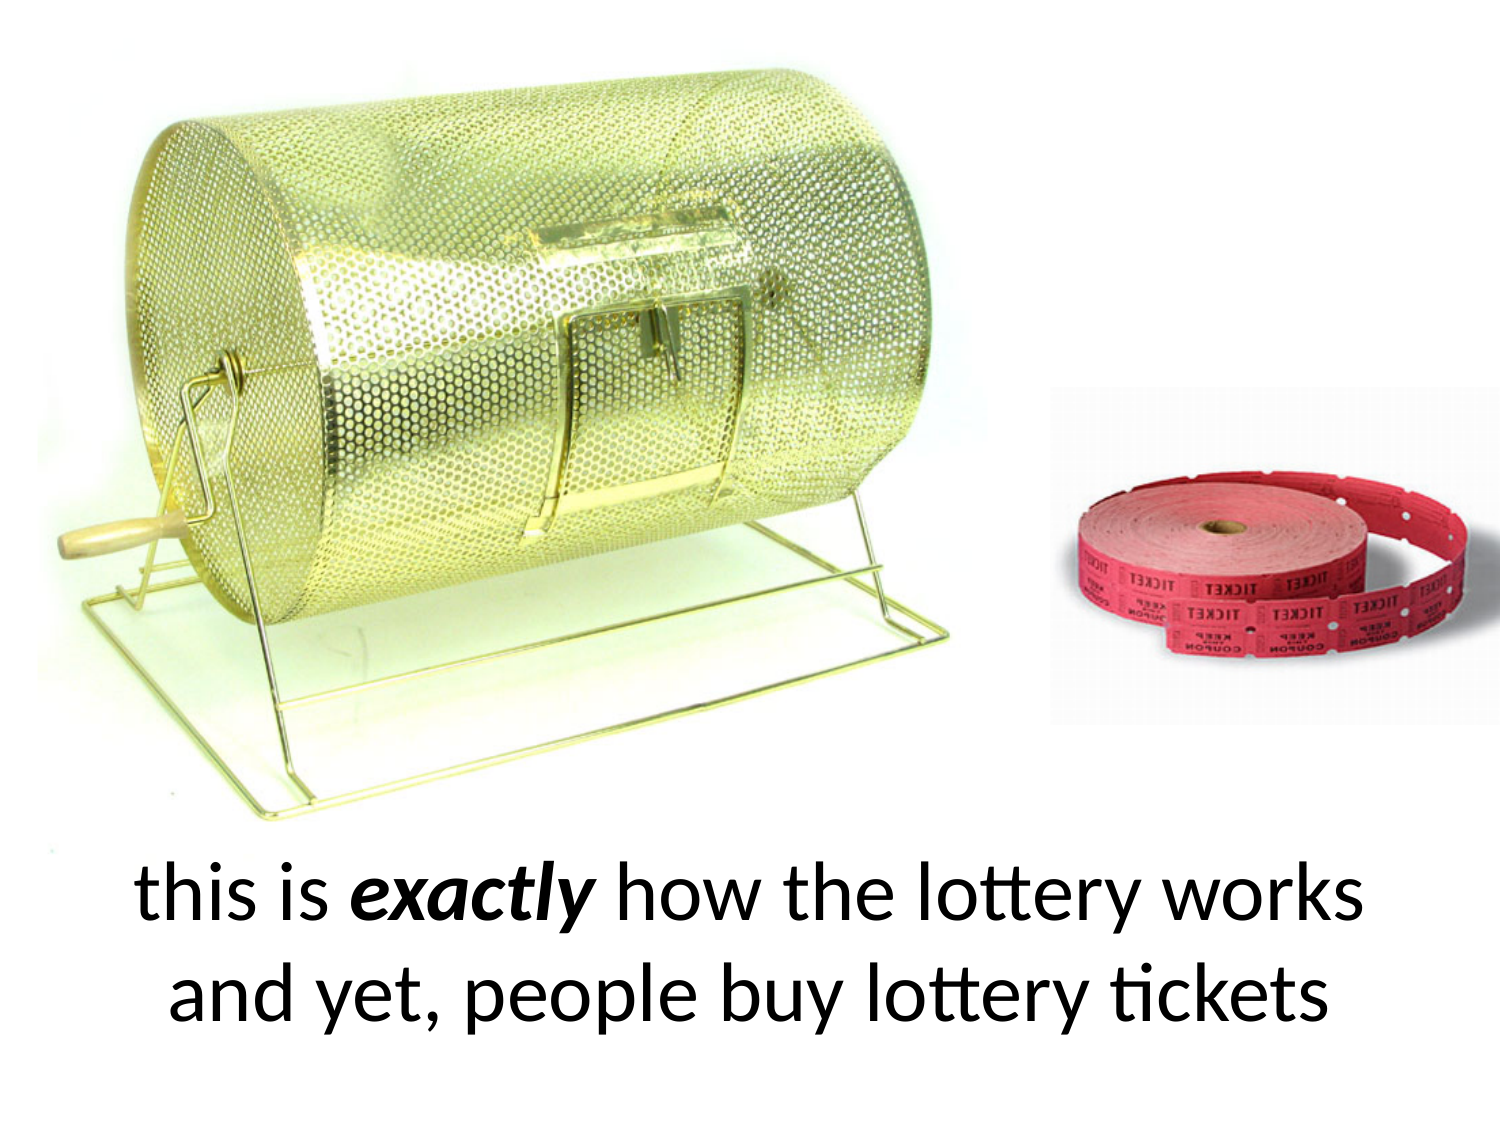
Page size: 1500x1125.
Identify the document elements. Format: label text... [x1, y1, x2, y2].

title this is exactly how the lottery works and yet, people buy lottery tickets [75, 787, 1425, 1088]
picture [1049, 387, 1500, 726]
picture [37, 0, 988, 915]
